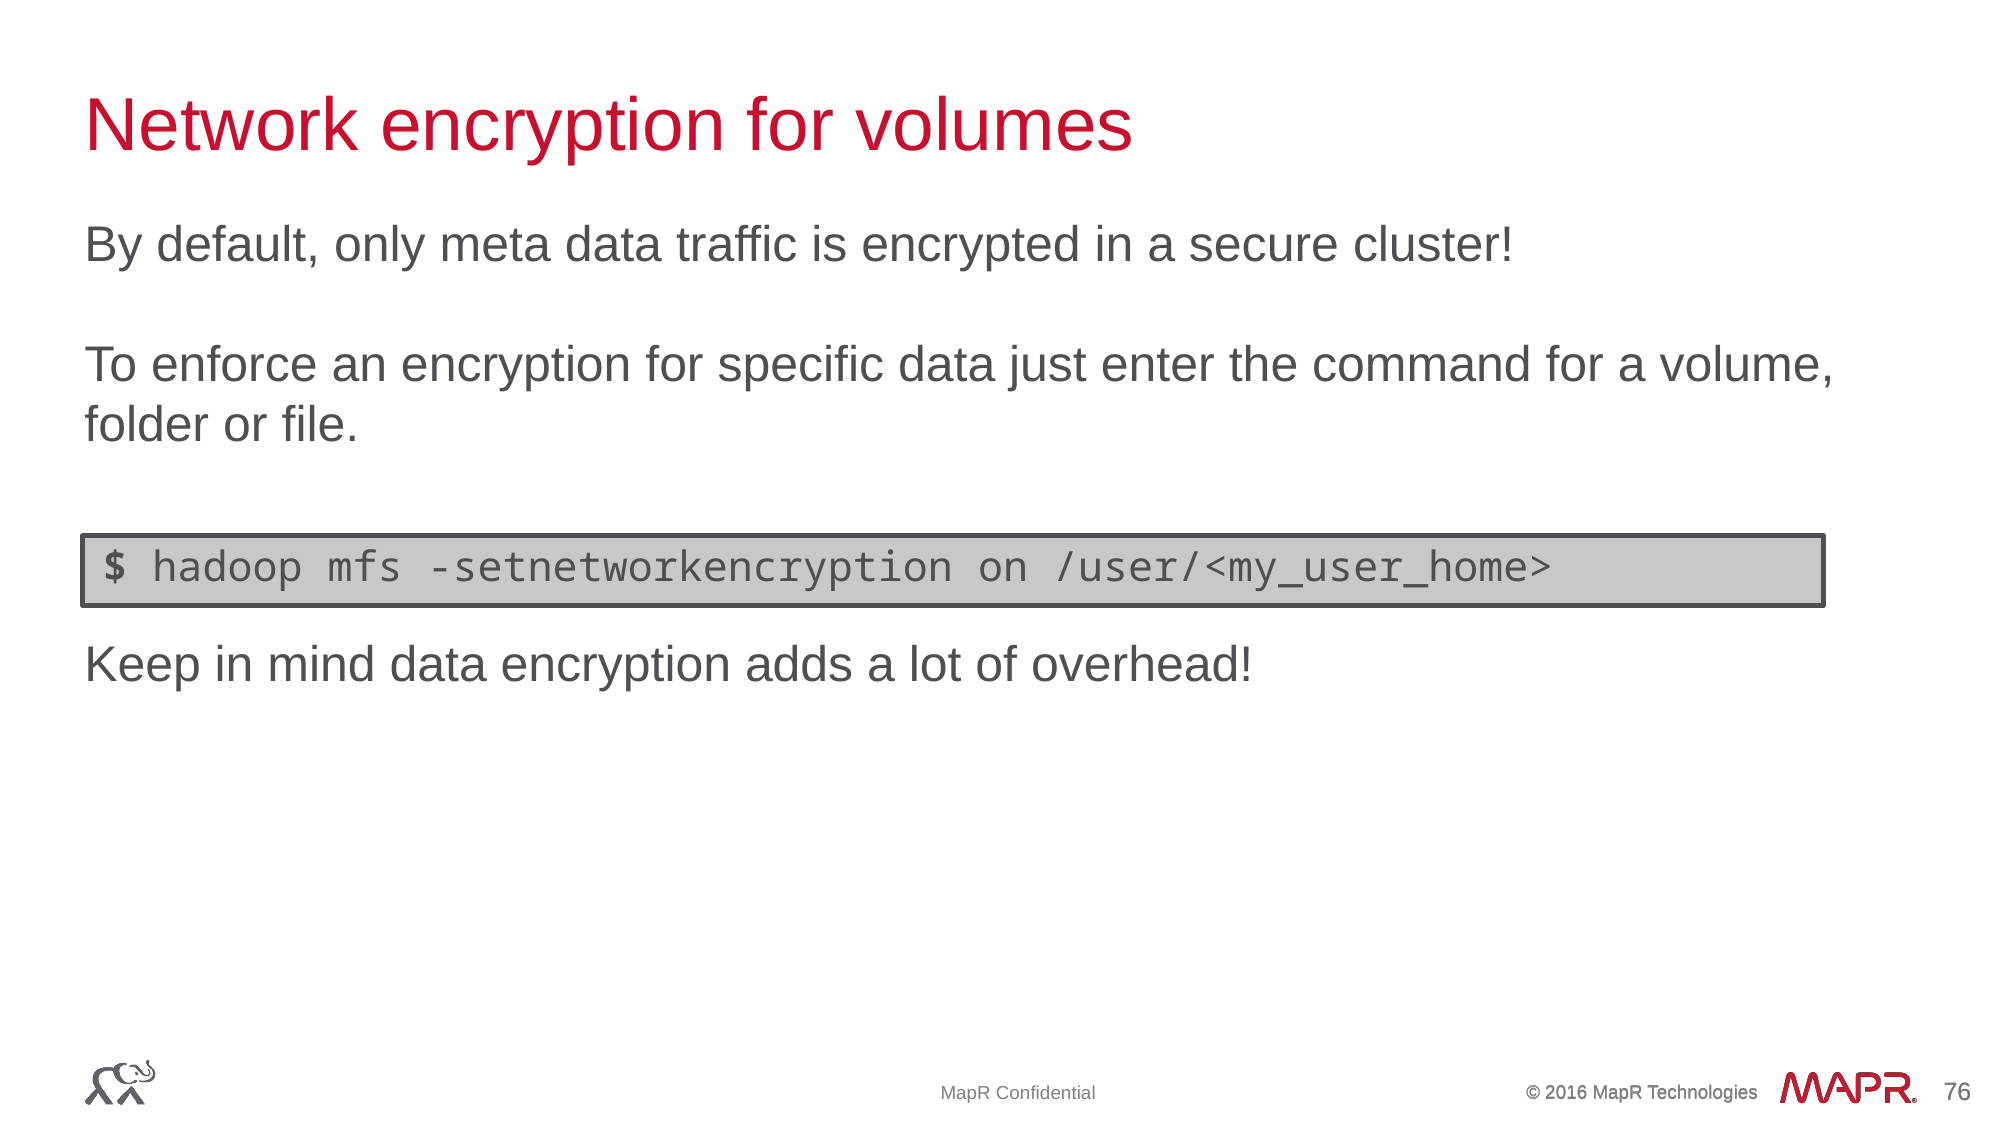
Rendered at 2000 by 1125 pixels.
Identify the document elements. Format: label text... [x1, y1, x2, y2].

title Network encryption for volumes [69, 45, 1869, 196]
picture [75, 1038, 167, 1125]
list By default, only meta data traffic is encrypted in a secure cluster! To enforce an encryption for specific data just enter the command for a volume, folder or file. Keep in mind data encryption adds a lot of overhead! [69, 196, 1869, 1005]
text_box $ hadoop mfs -setnetworkencryption on /user/<my_user_home> [82, 535, 1824, 606]
picture [1780, 1072, 1917, 1108]
